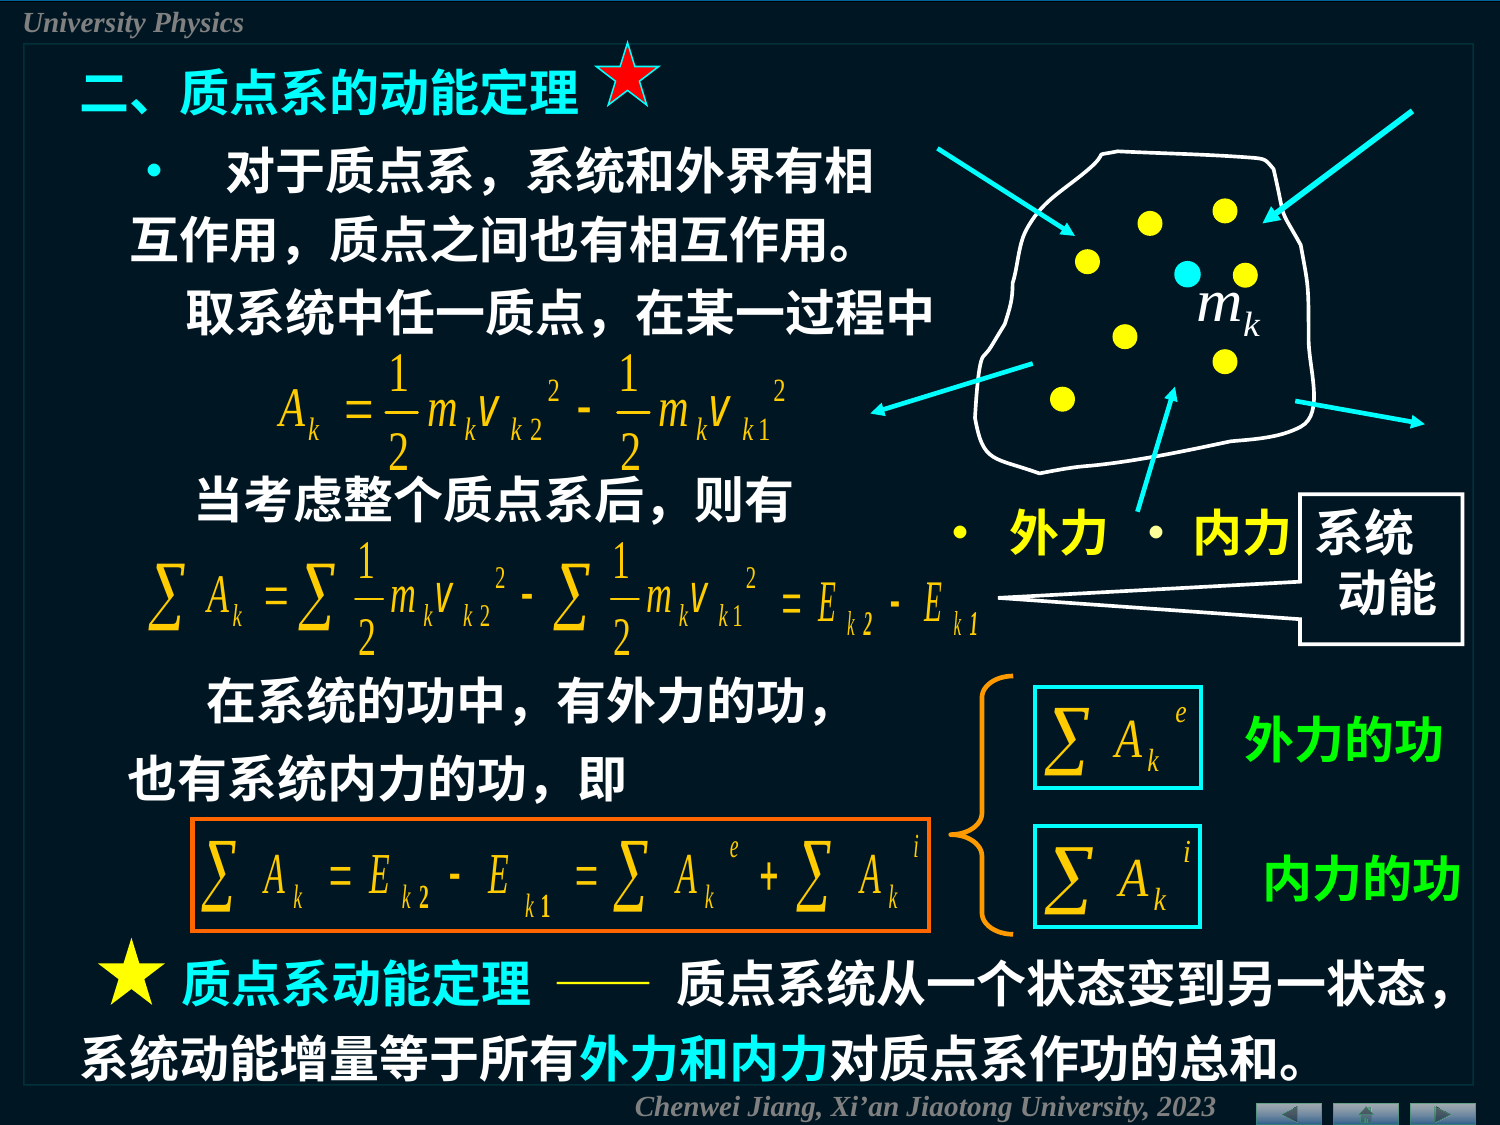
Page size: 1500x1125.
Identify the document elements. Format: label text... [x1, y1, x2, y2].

text_box [1212, 198, 1238, 224]
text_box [1036, 827, 1199, 926]
text_box 质点系动能定理 —— 质点系统从一个状态变到另一状态，系统动能增量等于所有外力和内力对质点系作功的总和。 [64, 930, 1471, 1095]
text_box [870, 363, 1033, 416]
text_box • 外力 • 内力 [887, 494, 1299, 569]
text_box • 对于质点系，系统和外界有相互作用，质点之间也有相互作用。 [114, 123, 927, 277]
text_box [1112, 324, 1138, 350]
text_box 系统 动能 [998, 494, 1463, 645]
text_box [1036, 688, 1200, 787]
text_box [1137, 386, 1178, 512]
text_box [100, 940, 163, 1003]
text_box 取系统中任一质点，在某一过程中 [170, 274, 1081, 349]
text_box 当考虑整个质点系后，则有 [179, 461, 939, 537]
text_box [950, 676, 1014, 930]
text_box [975, 151, 1315, 474]
text_box [596, 42, 659, 106]
text_box [937, 148, 1075, 236]
text_box [1175, 262, 1183, 285]
text_box [1137, 210, 1163, 236]
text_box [266, 337, 795, 480]
text_box [1212, 357, 1238, 375]
text_box [1262, 110, 1413, 224]
text_box 在系统的功中，有外力的功，也有系统内力的功，即 [112, 644, 888, 816]
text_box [1186, 260, 1273, 348]
text_box 二、质点系的动能定理 [64, 54, 665, 130]
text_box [194, 821, 928, 929]
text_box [141, 526, 768, 664]
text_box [773, 561, 987, 647]
text_box 外力的功 [1229, 700, 1500, 776]
text_box 内力的功 [1224, 839, 1500, 915]
text_box [1050, 386, 1075, 412]
text_box [1074, 249, 1100, 275]
text_box [1295, 400, 1426, 429]
